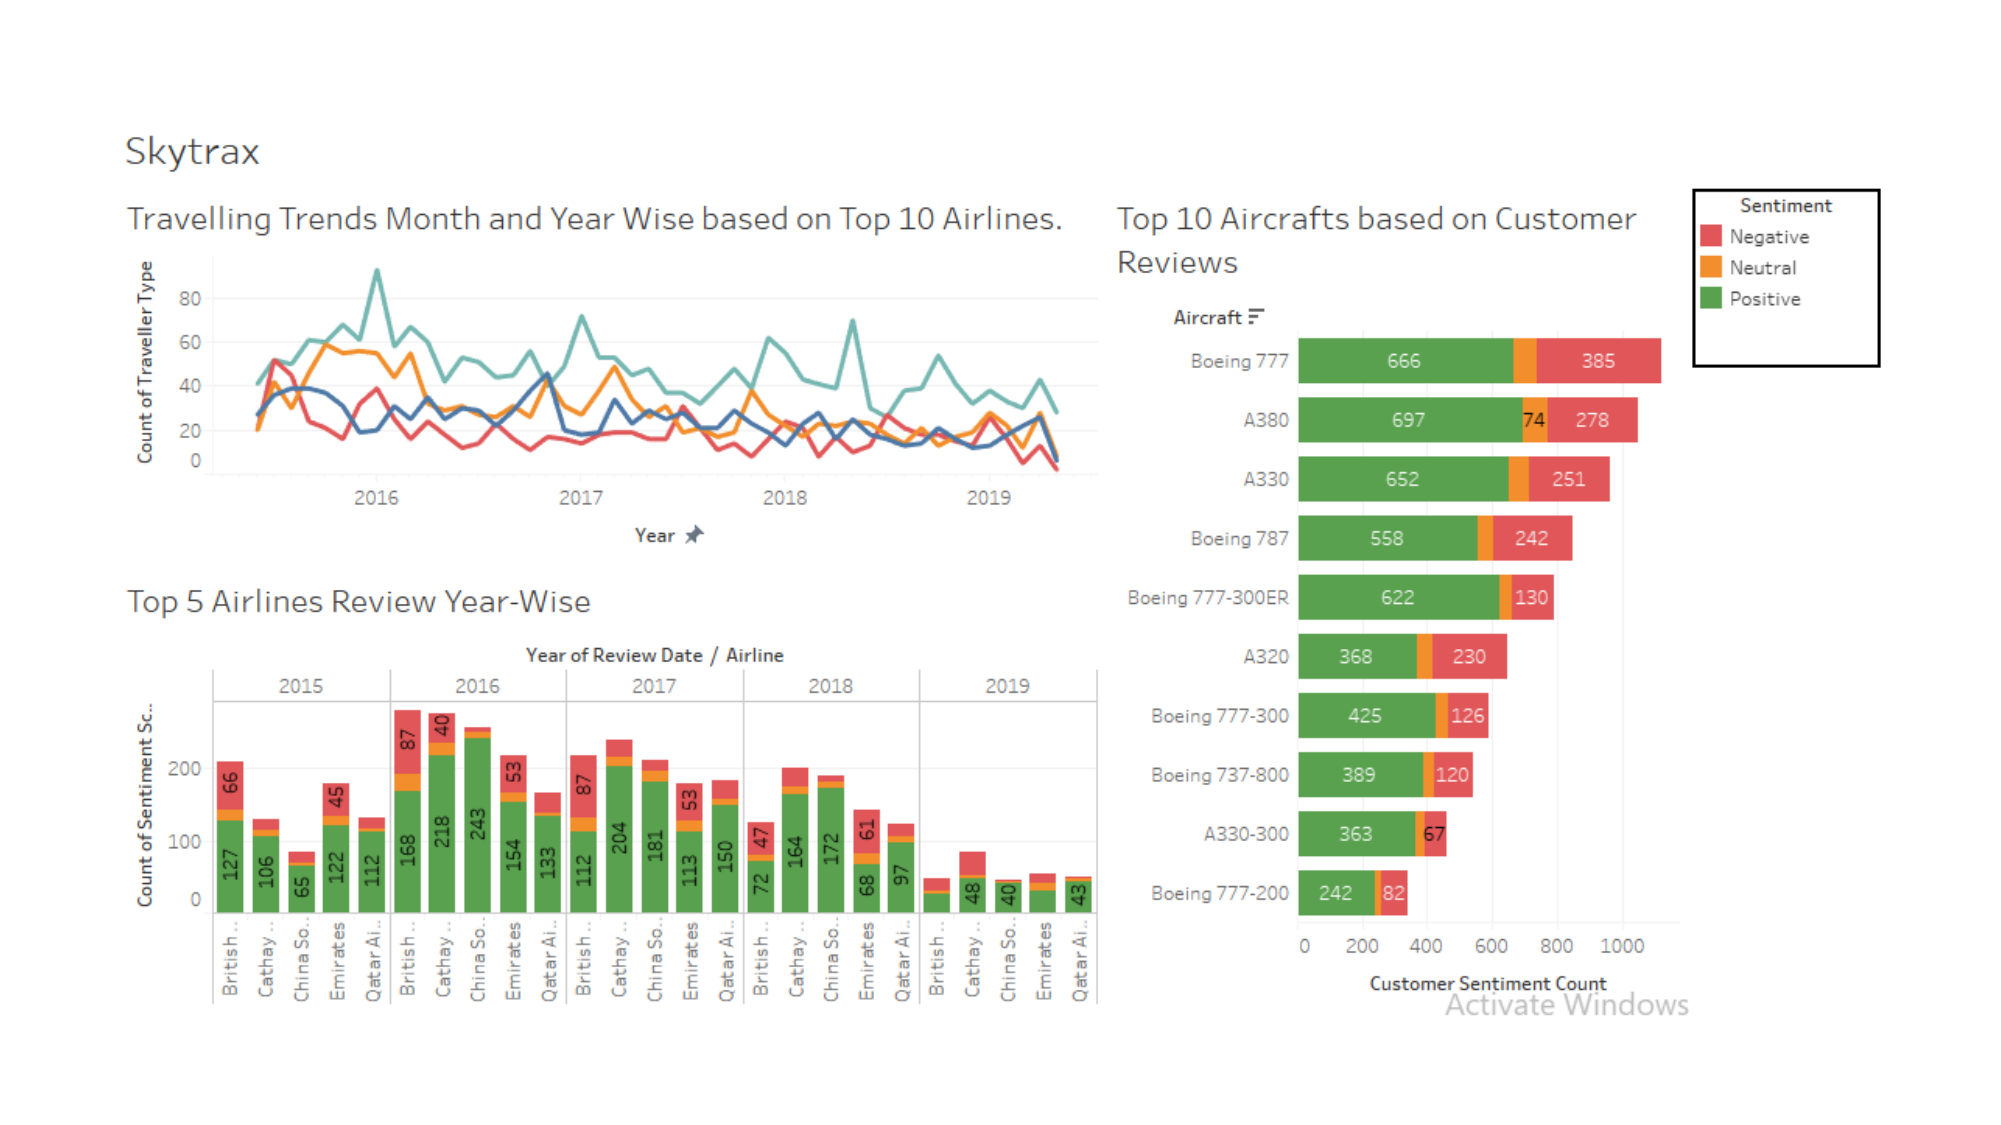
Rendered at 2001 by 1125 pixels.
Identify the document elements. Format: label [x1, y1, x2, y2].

picture [105, 105, 1895, 1020]
